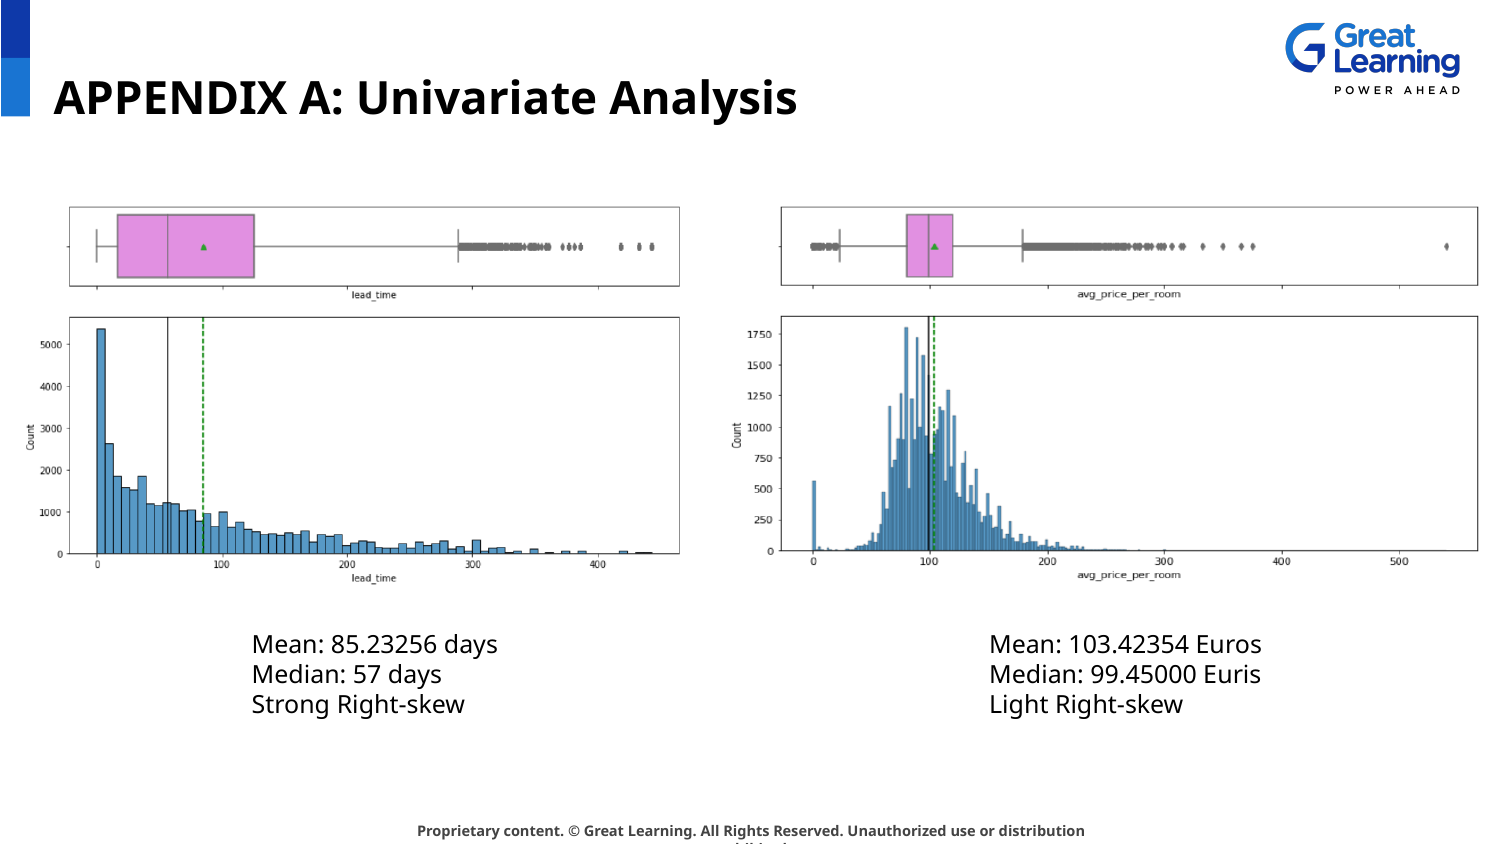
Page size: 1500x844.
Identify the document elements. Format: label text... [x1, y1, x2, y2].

picture [1258, 11, 1487, 106]
picture [717, 198, 1486, 587]
text_box APPENDIX A: Univariate Analysis [38, 54, 1430, 125]
text_box Mean: 85.23256 days Median: 57 days Strong Right-skew [236, 621, 526, 727]
text_box Mean: 103.42354 Euros Median: 99.45000 Euris Light Right-skew [974, 621, 1292, 727]
picture [14, 198, 684, 587]
